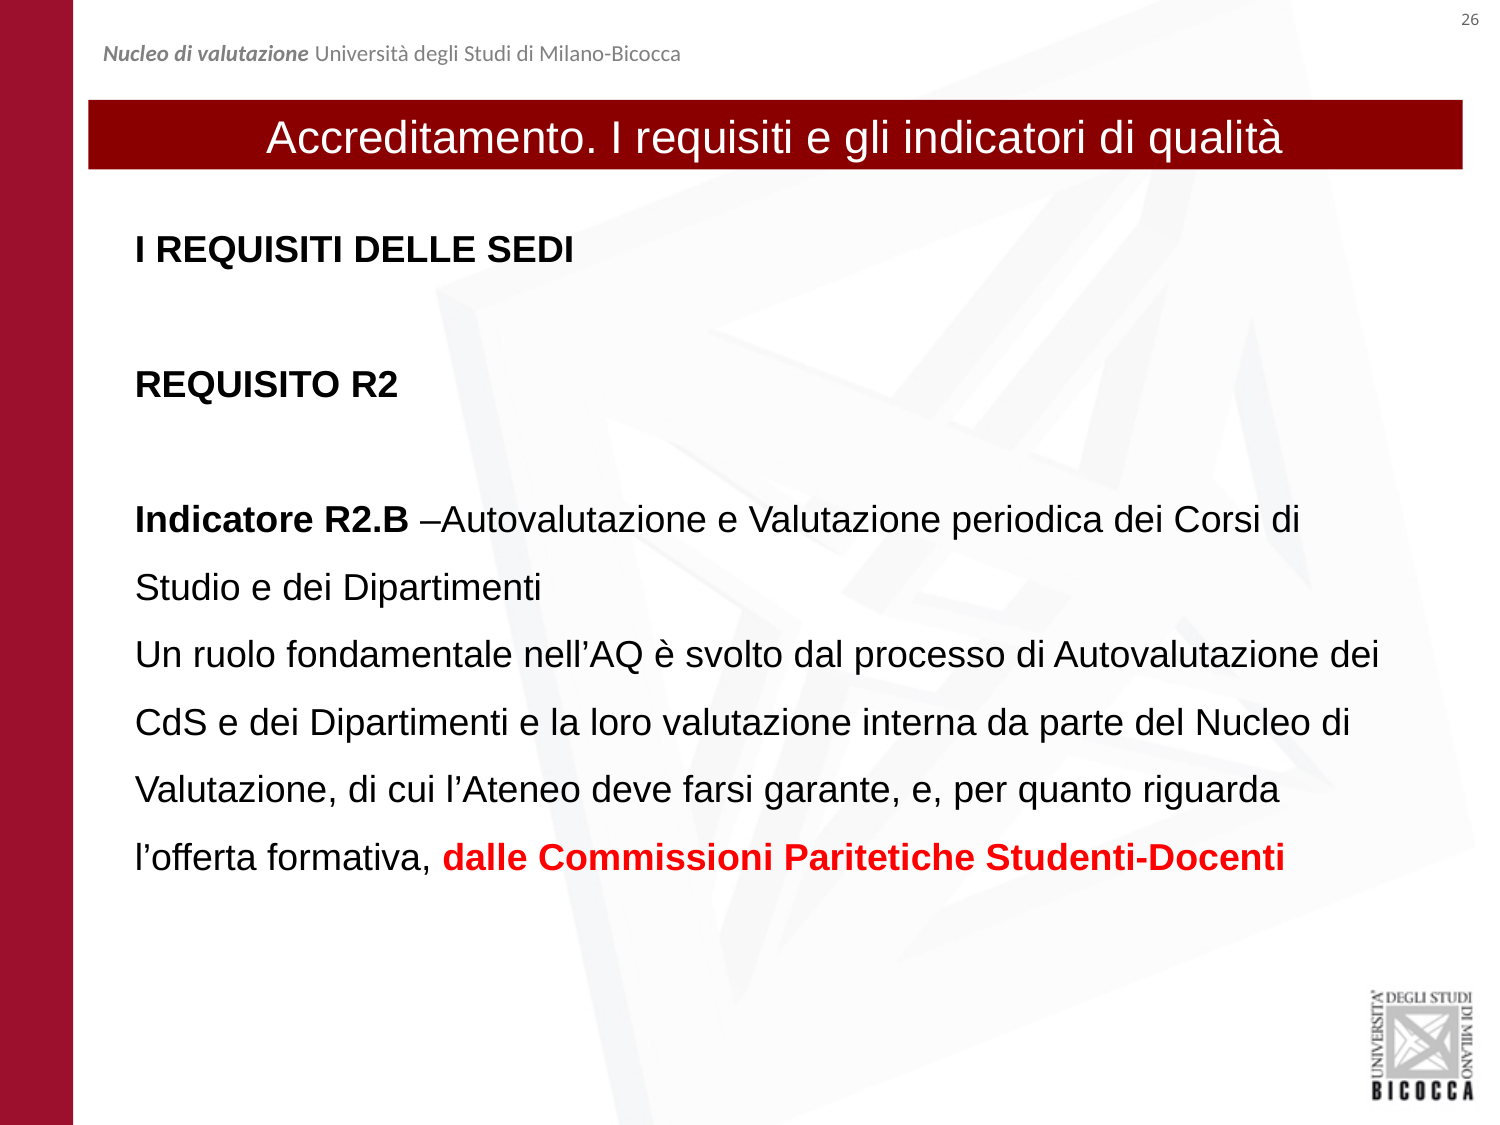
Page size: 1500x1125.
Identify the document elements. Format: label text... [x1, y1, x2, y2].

text_box Nucleo di valutazione Università degli Studi di Milano-Bicocca [86, 29, 858, 75]
picture [74, 0, 1500, 1125]
text_box I REQUISITI DELLE SEDI REQUISITO R2 Indicatore R2.B –Autovalutazione e Valutazione periodica dei Corsi di Studio e dei Dipartimenti Un ruolo fondamentale nell’AQ è svolto dal processo di Autovalutazione dei CdS e dei Dipartimenti e la loro valutazione interna da parte del Nucleo di Valutazione, di cui l’Ateneo deve farsi garante, e, per quanto riguarda l’offerta formativa, dalle Commissioni Paritetiche Studenti-Docenti [120, 195, 1432, 886]
text_box Accreditamento. I requisiti e gli indicatori di qualità [88, 99, 1463, 170]
